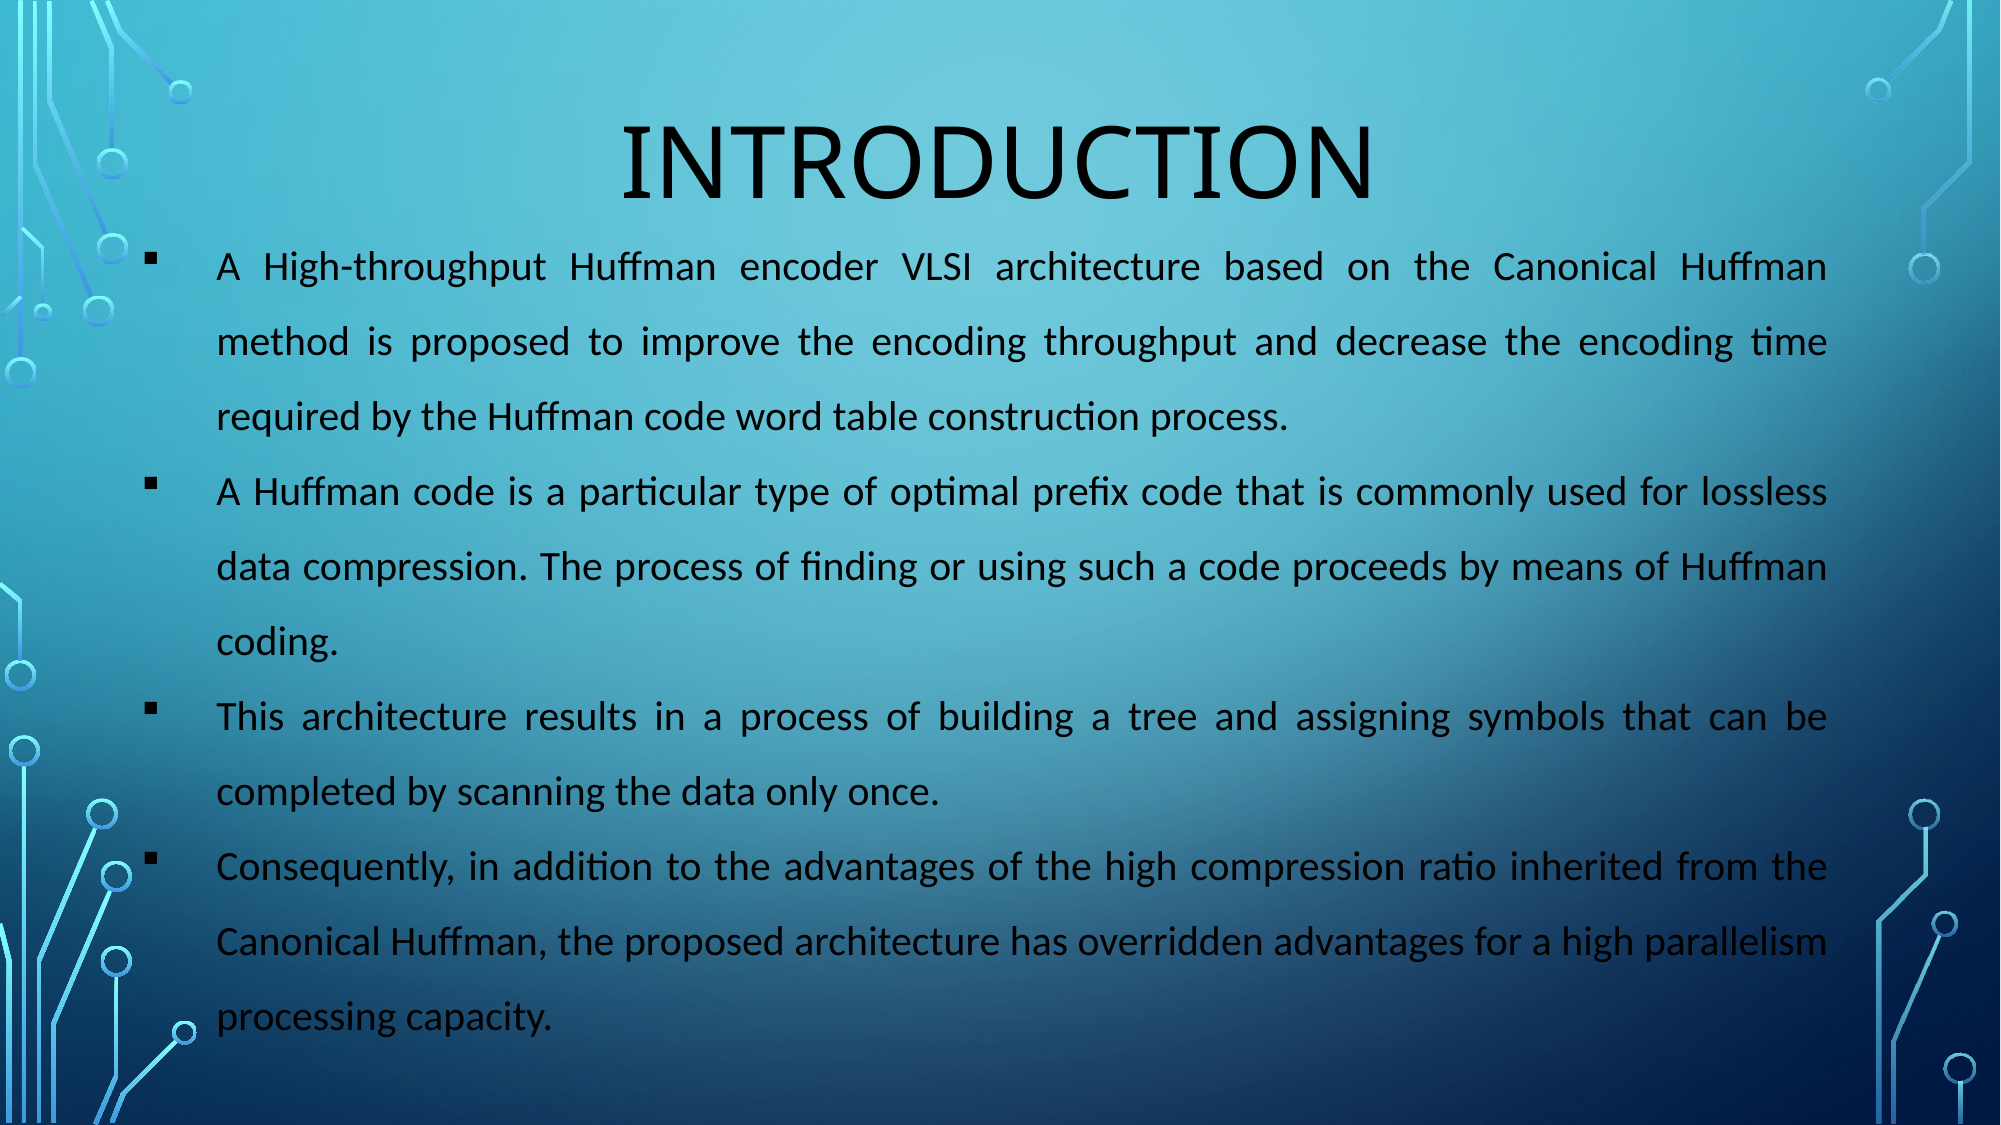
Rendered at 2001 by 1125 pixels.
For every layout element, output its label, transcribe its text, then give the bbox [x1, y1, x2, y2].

title INTRODUCTION [156, 97, 1844, 198]
list A High-throughput Huffman encoder VLSI architecture based on the Canonical Huffman method is proposed to improve the encoding throughput and decrease the encoding time required by the Huffman code word table construction process. A Huffman code is a particular type of optimal prefix code that is commonly used for lossless data compression. The process of finding or using such a code proceeds by means of Huffman coding. This architecture results in a process of building a tree and assigning symbols that can be completed by scanning the data only once. Consequently, in addition to the advantages of the high compression ratio inherited from the Canonical Huffman, the proposed architecture has overridden advantages for a high parallelism processing capacity. [101, 198, 1844, 1000]
